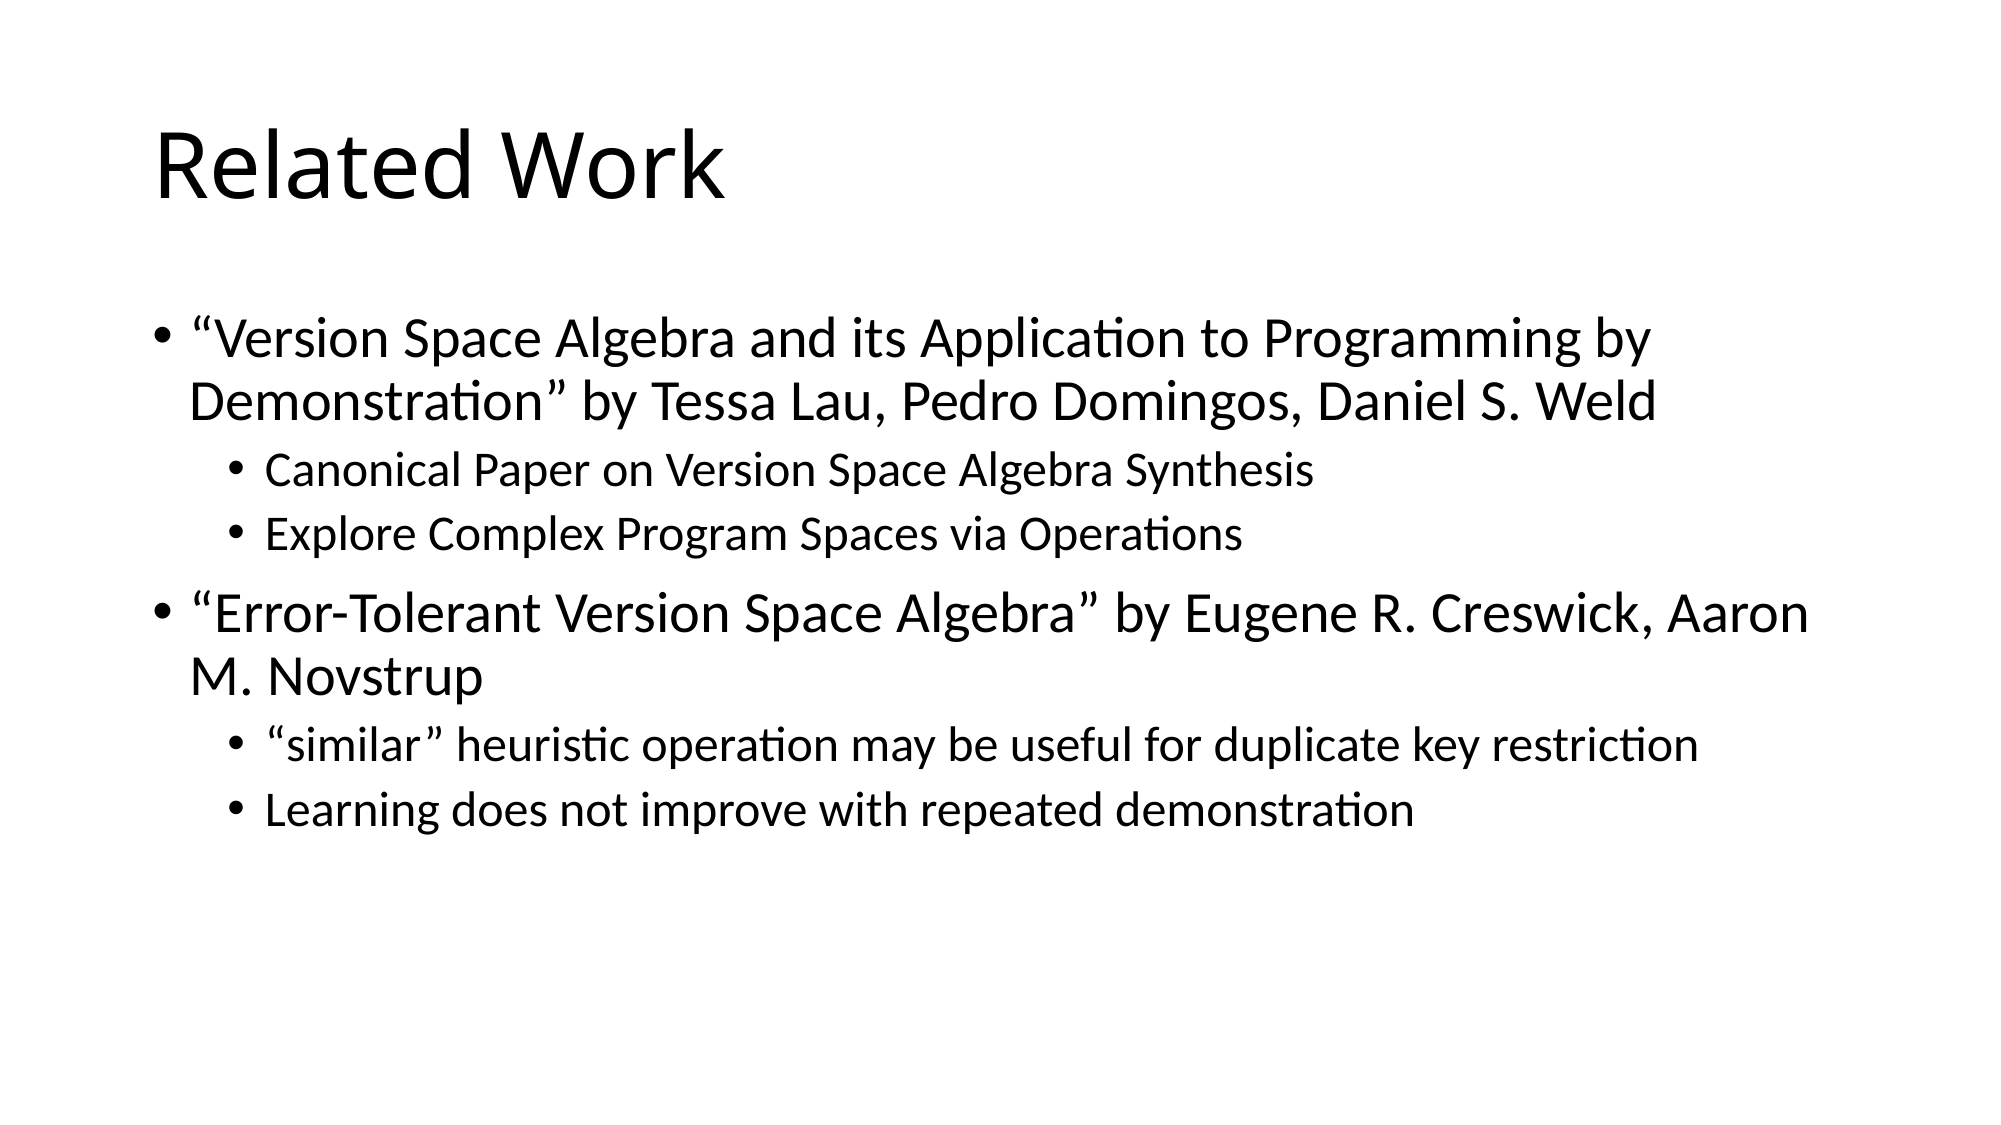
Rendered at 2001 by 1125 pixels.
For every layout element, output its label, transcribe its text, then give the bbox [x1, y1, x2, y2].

title Related Work [137, 59, 1863, 278]
list “Version Space Algebra and its Application to Programming by Demonstration” by Tessa Lau, Pedro Domingos, Daniel S. Weld Canonical Paper on Version Space Algebra Synthesis Explore Complex Program Spaces via Operations “Error-Tolerant Version Space Algebra” by Eugene R. Creswick, Aaron M. Novstrup “similar” heuristic operation may be useful for duplicate key restriction Learning does not improve with repeated demonstration [137, 299, 1863, 1014]
